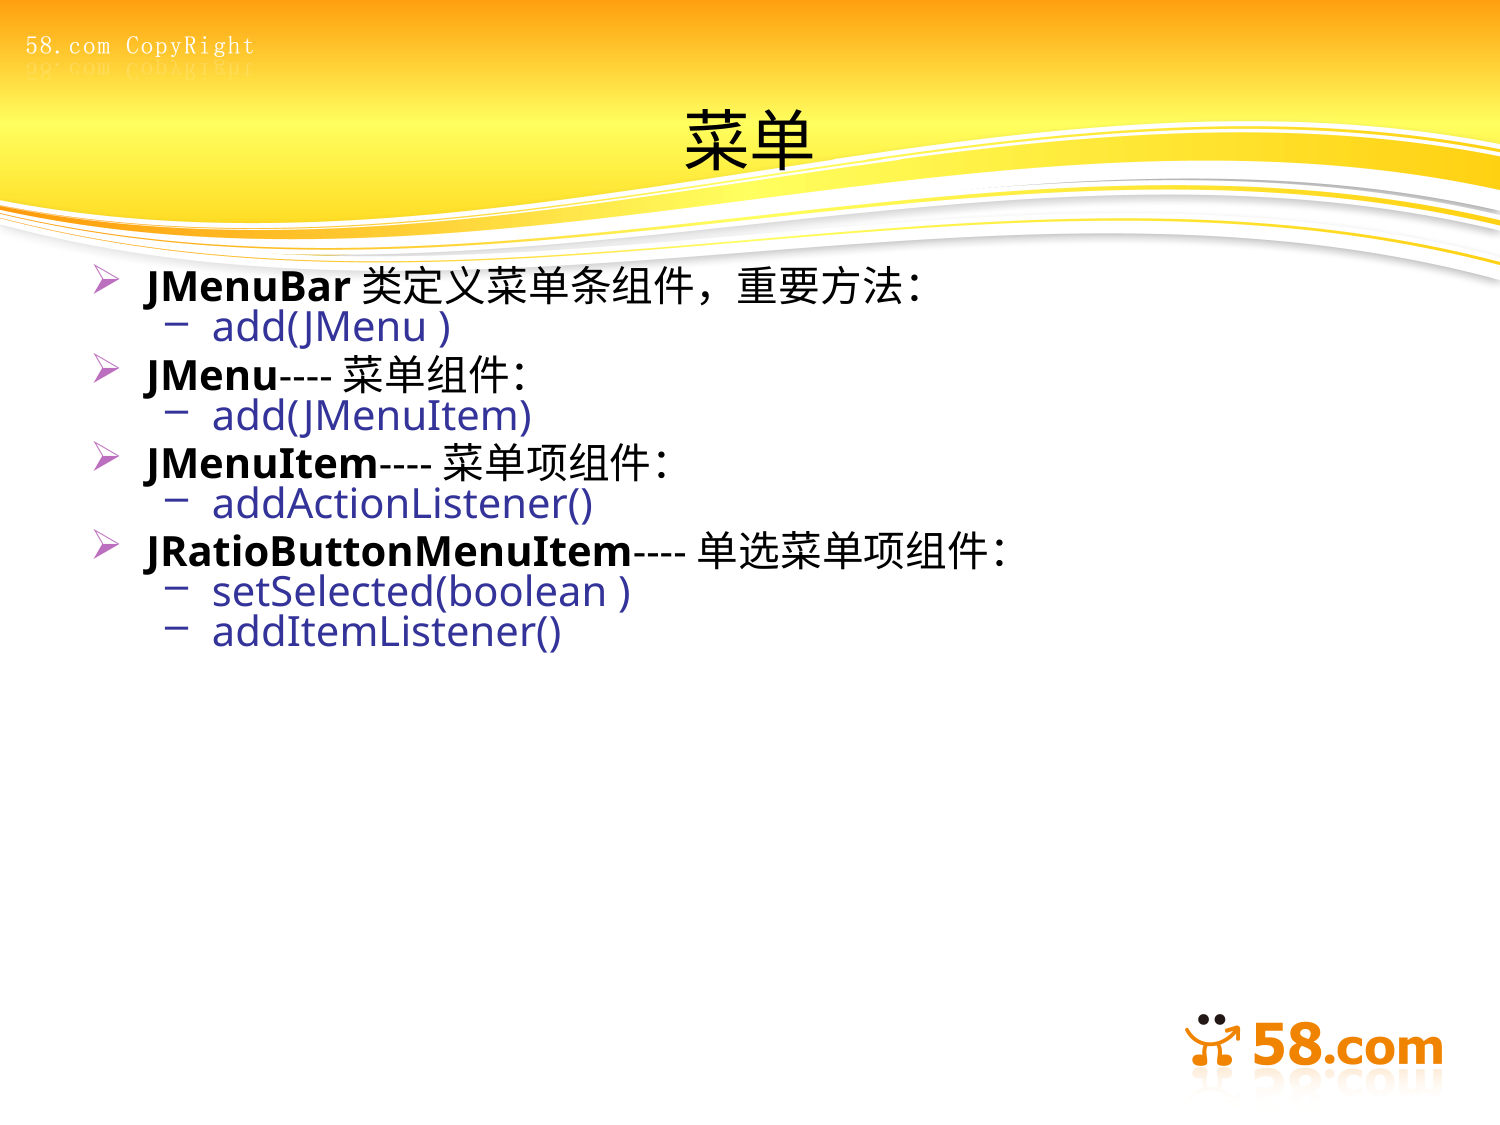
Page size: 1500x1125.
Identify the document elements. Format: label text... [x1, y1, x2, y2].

title 菜单 [74, 44, 1426, 233]
picture [0, 0, 1500, 1125]
list JMenuBar类定义菜单条组件，重要方法： add(JMenu ) JMenu----菜单组件： add(JMenuItem) JMenuItem----菜单项组件： addActionListener() JRatioButtonMenuItem----单选菜单项组件： setSelected(boolean ) addItemListener() [74, 262, 1426, 1006]
